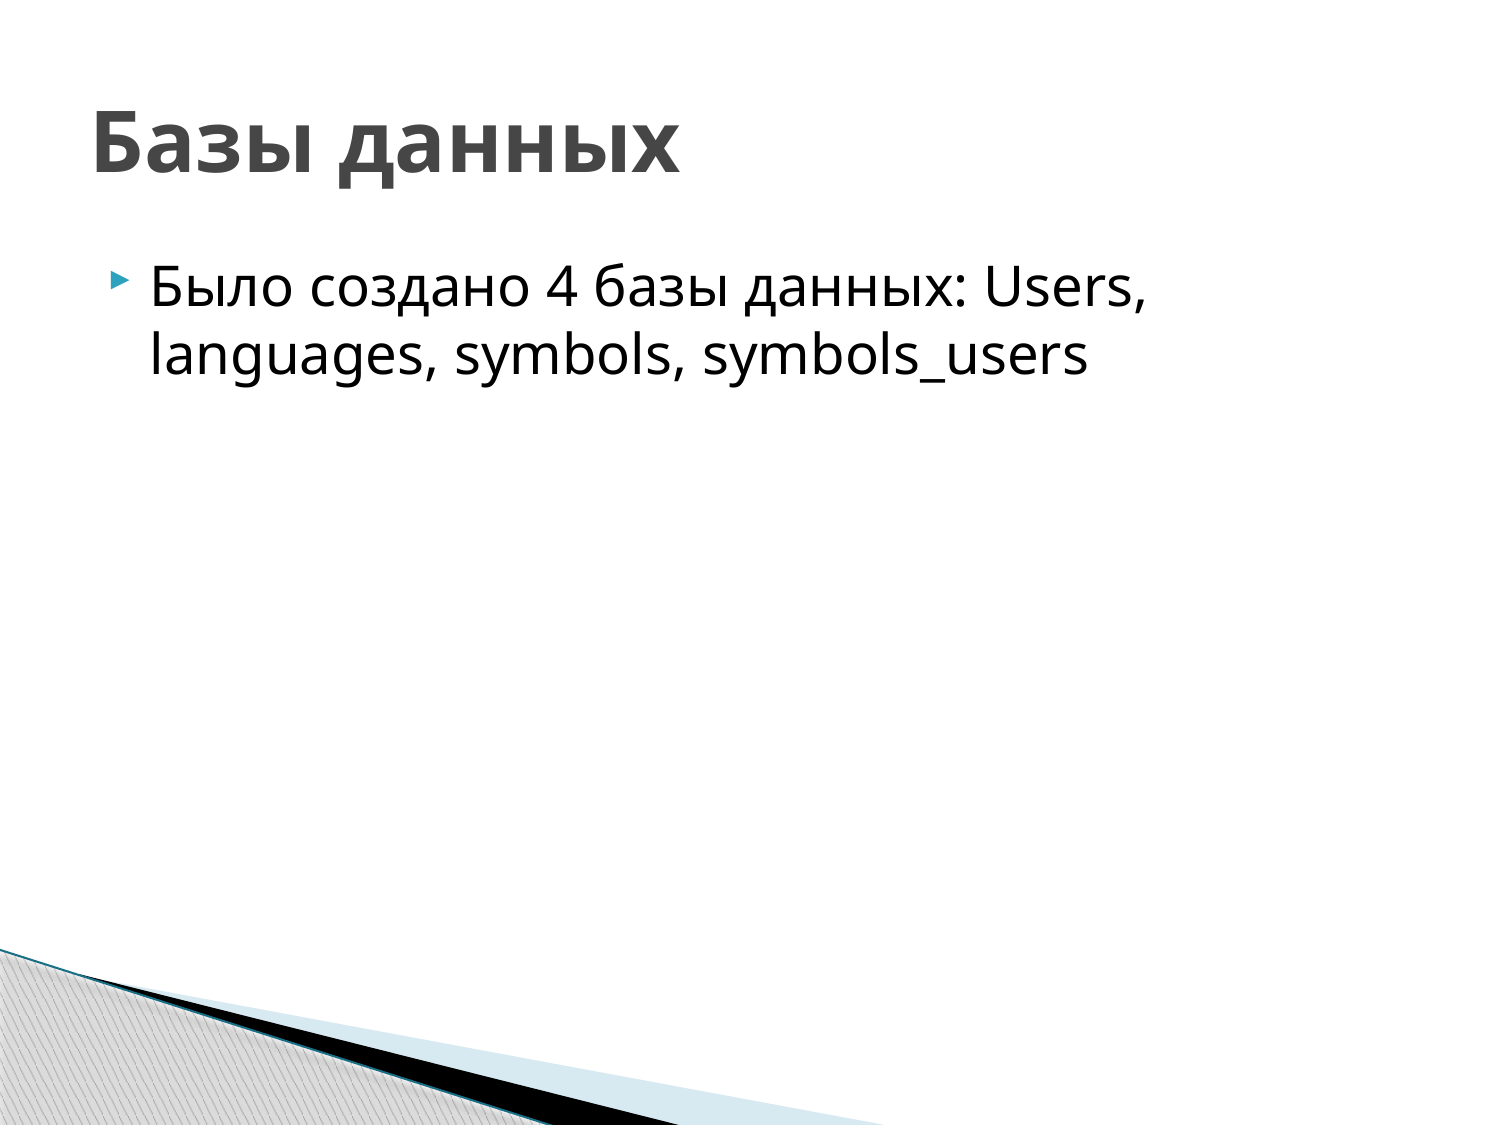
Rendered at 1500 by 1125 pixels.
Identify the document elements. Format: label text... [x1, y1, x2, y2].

list Было создано 4 базы данных: Users, languages, symbols, symbols_users [75, 243, 1425, 986]
title Базы данных [75, 45, 1425, 233]
